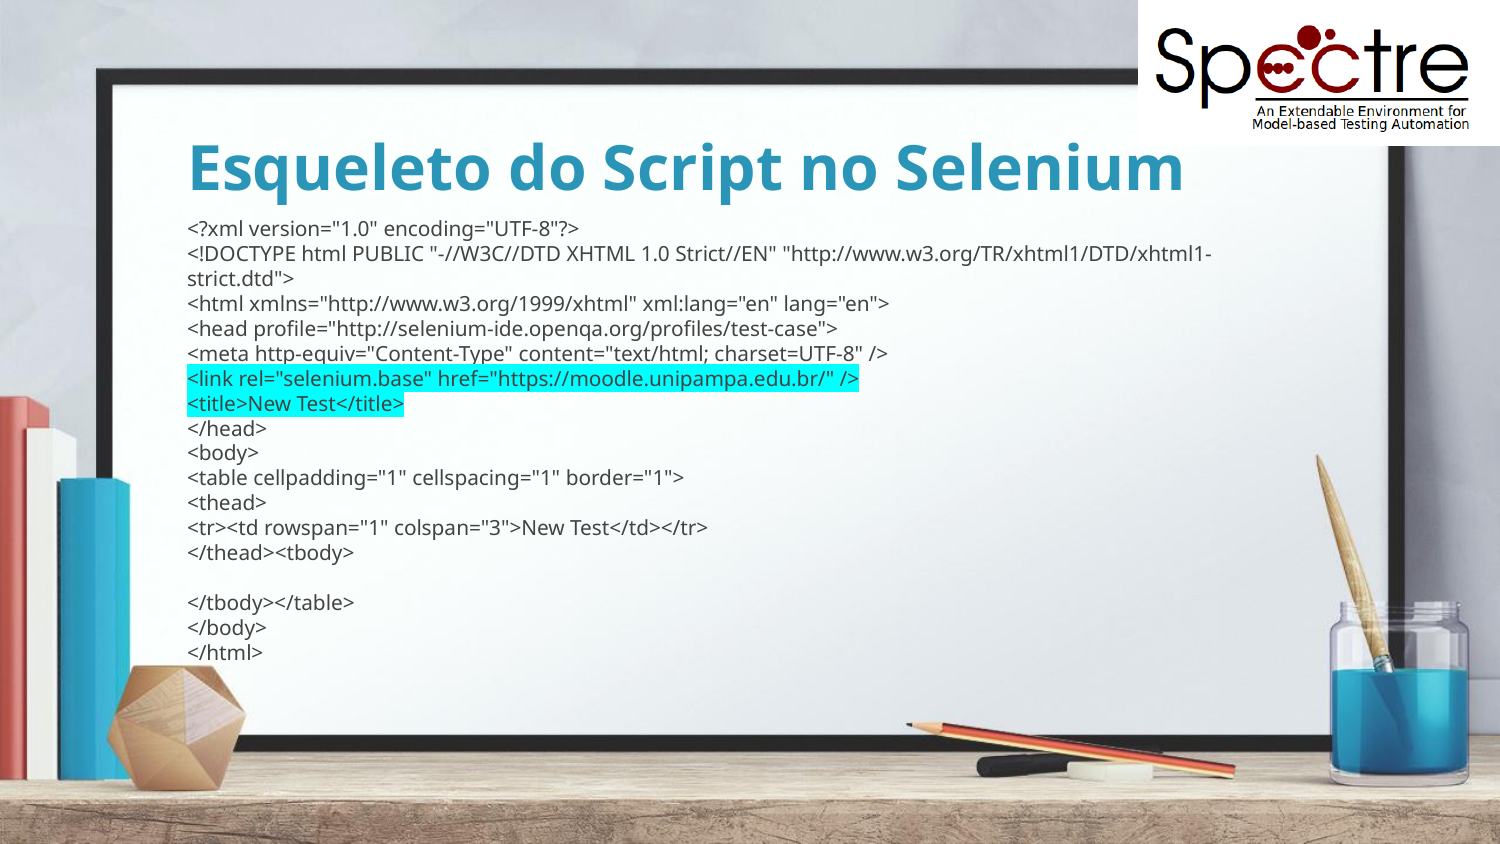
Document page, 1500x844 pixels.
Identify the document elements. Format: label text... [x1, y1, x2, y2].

title Esqueleto do Script no Selenium [172, 112, 1324, 200]
text_box [135, 163, 1364, 727]
picture [0, 0, 1500, 844]
list <?xml version="1.0" encoding="UTF-8"?> <!DOCTYPE html PUBLIC "-//W3C//DTD XHTML 1.0 Strict//EN" "http://www.w3.org/TR/xhtml1/DTD/xhtml1-strict.dtd"> <html xmlns="http://www.w3.org/1999/xhtml" xml:lang="en" lang="en"> <head profile="http://selenium-ide.openqa.org/profiles/test-case"> <meta http-equiv="Content-Type" content="text/html; charset=UTF-8" /> <link rel="selenium.base" href="https://moodle.unipampa.edu.br/" /> <title>New Test</title> </head> <body> <table cellpadding="1" cellspacing="1" border="1"> <thead> <tr><td rowspan="1" colspan="3">New Test</td></tr> </thead><tbody> </tbody></table> </body> </html> [172, 200, 1324, 680]
